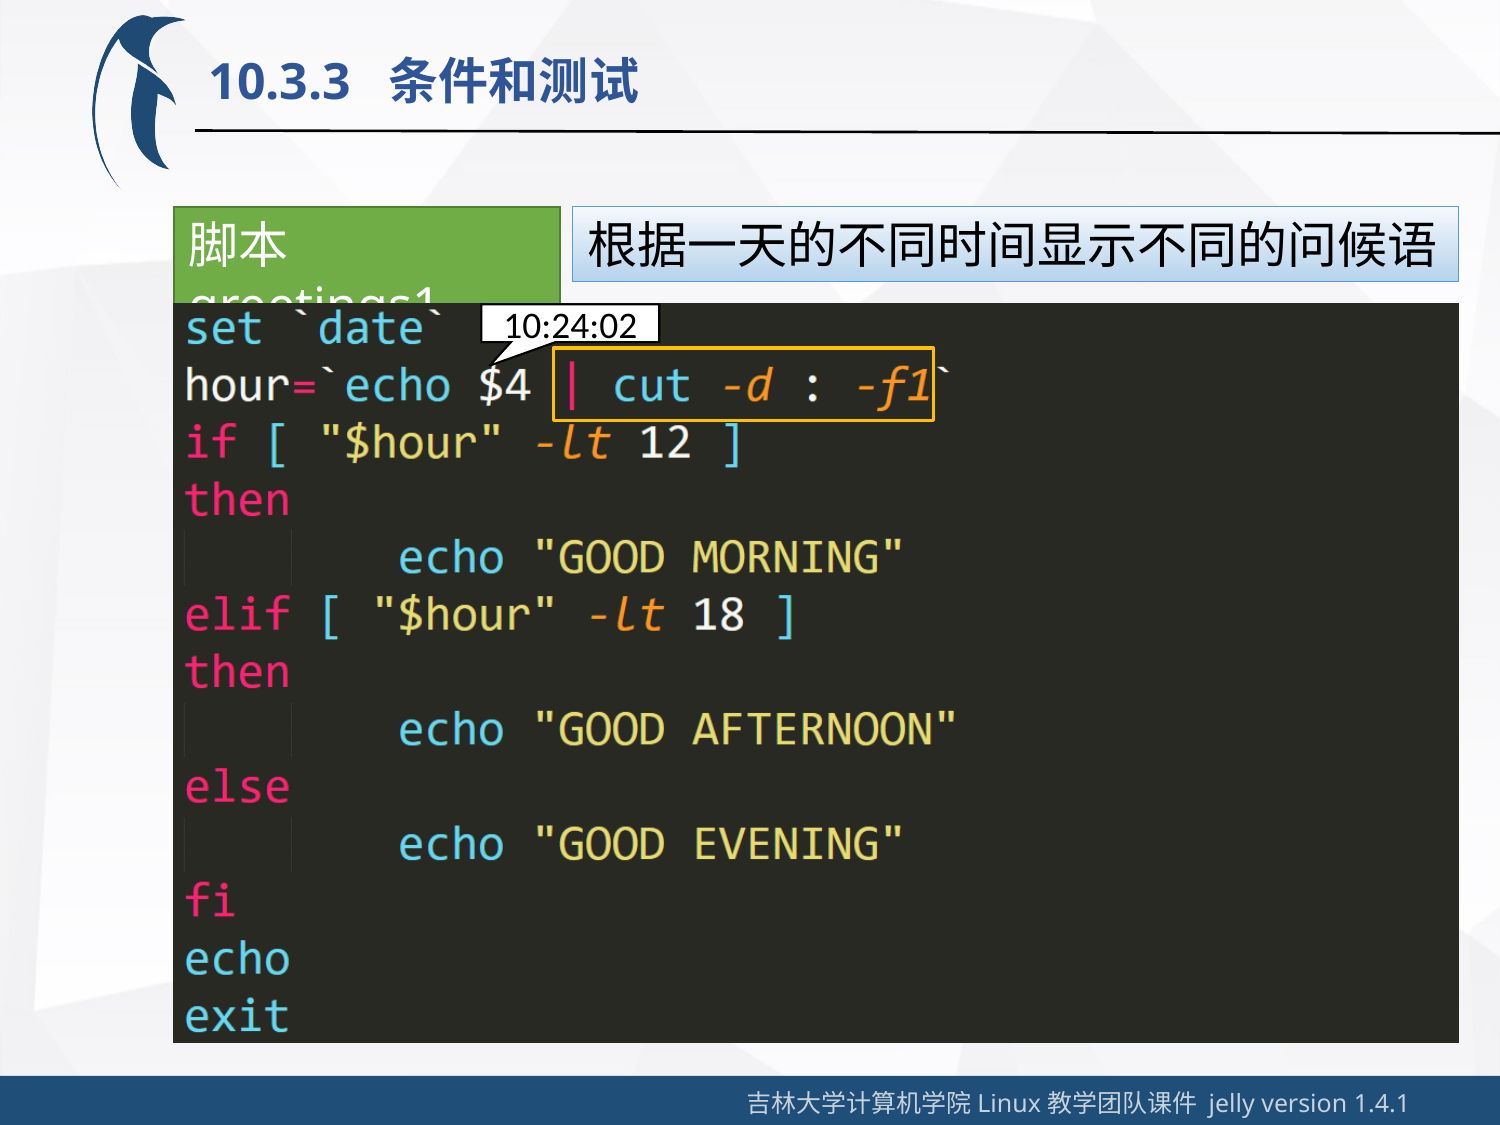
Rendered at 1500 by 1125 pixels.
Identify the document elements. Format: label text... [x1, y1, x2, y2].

text_box 根据一天的不同时间显示不同的问候语 [572, 206, 1459, 282]
text_box 脚本greetings1 [173, 206, 561, 303]
text_box 10.3.3 条件和测试 [193, 42, 1026, 118]
picture [0, 0, 1500, 1075]
